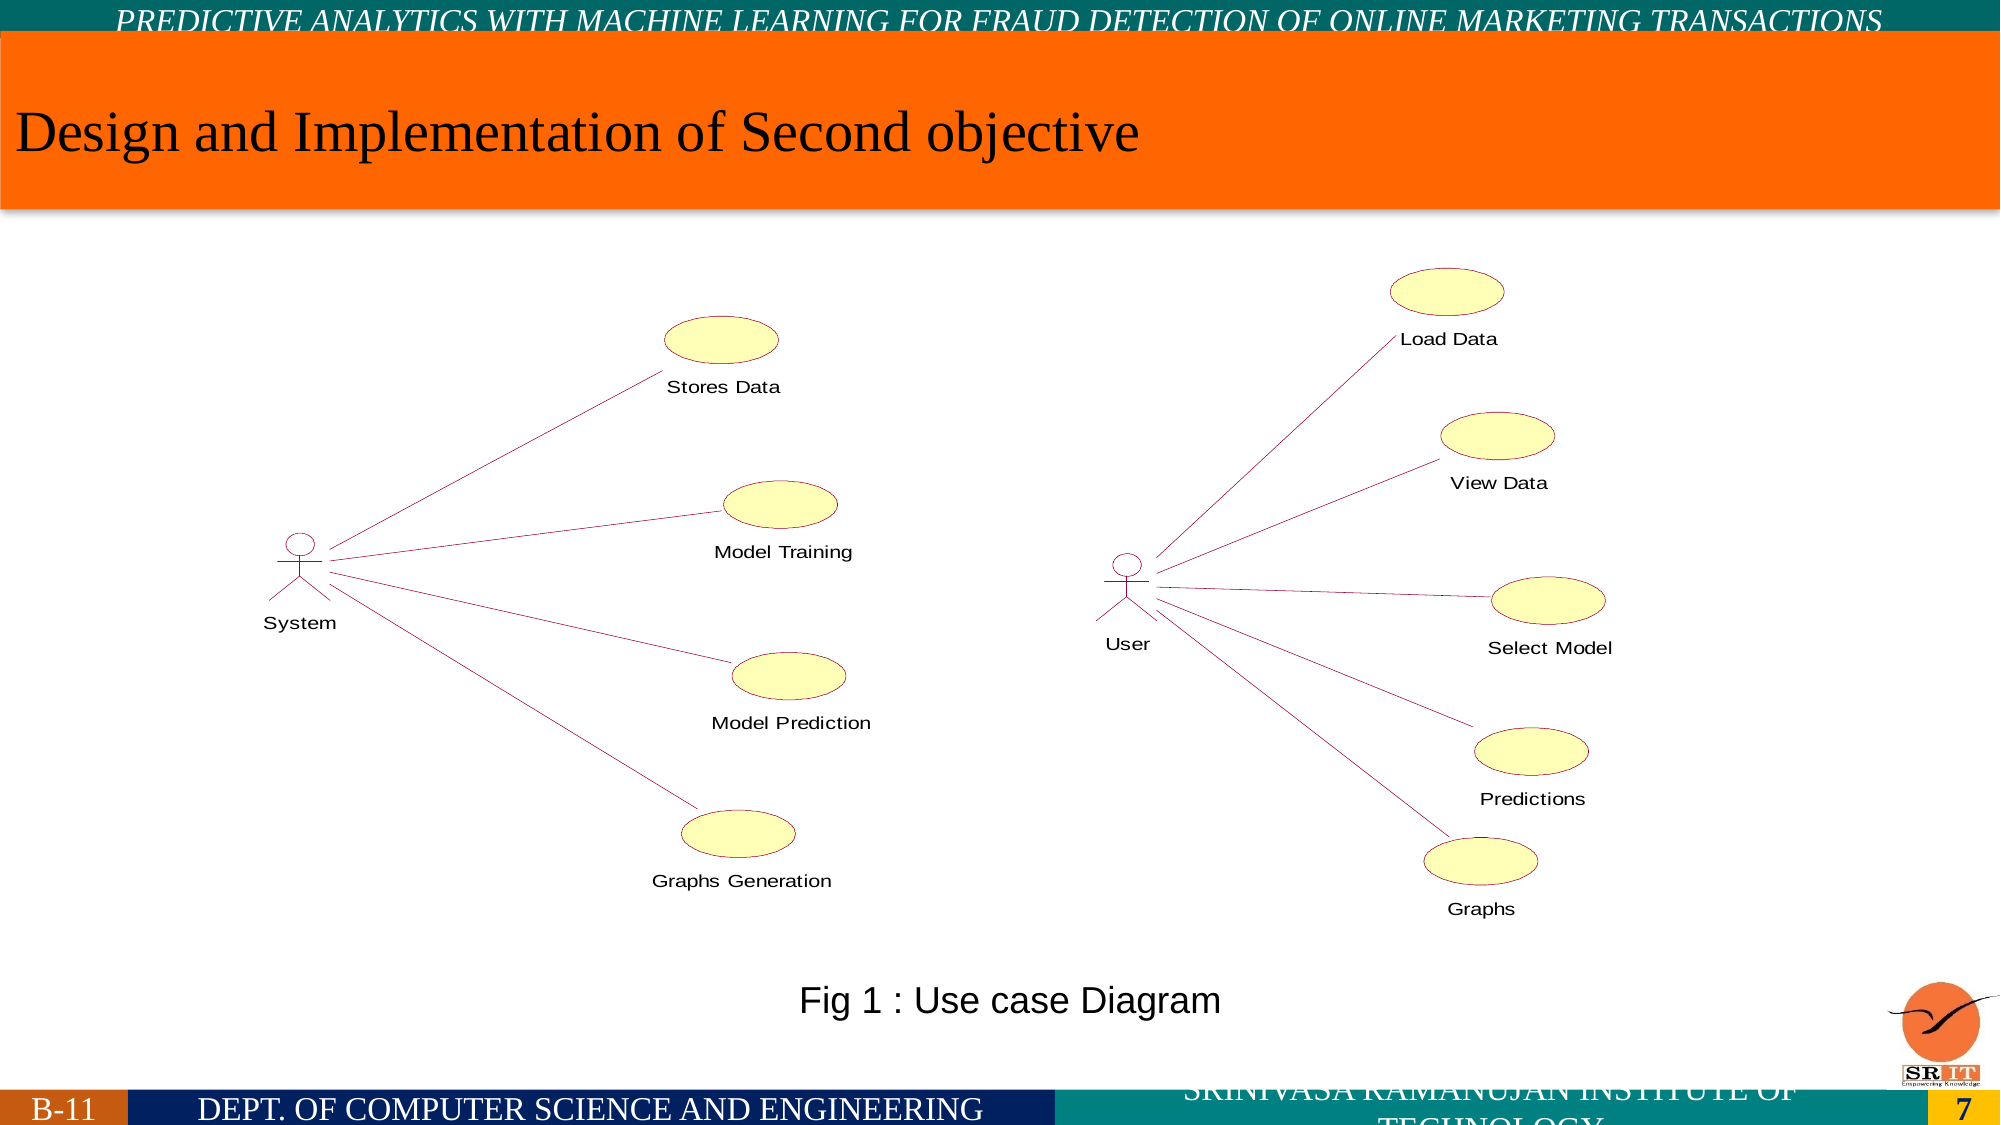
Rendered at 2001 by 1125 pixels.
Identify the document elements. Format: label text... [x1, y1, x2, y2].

picture [1887, 977, 2000, 1090]
picture [137, 231, 1792, 977]
title Design and Implementation of Second objective [0, 30, 2000, 210]
subtitle Fig 1 : Use case Diagram [799, 987, 1662, 1047]
